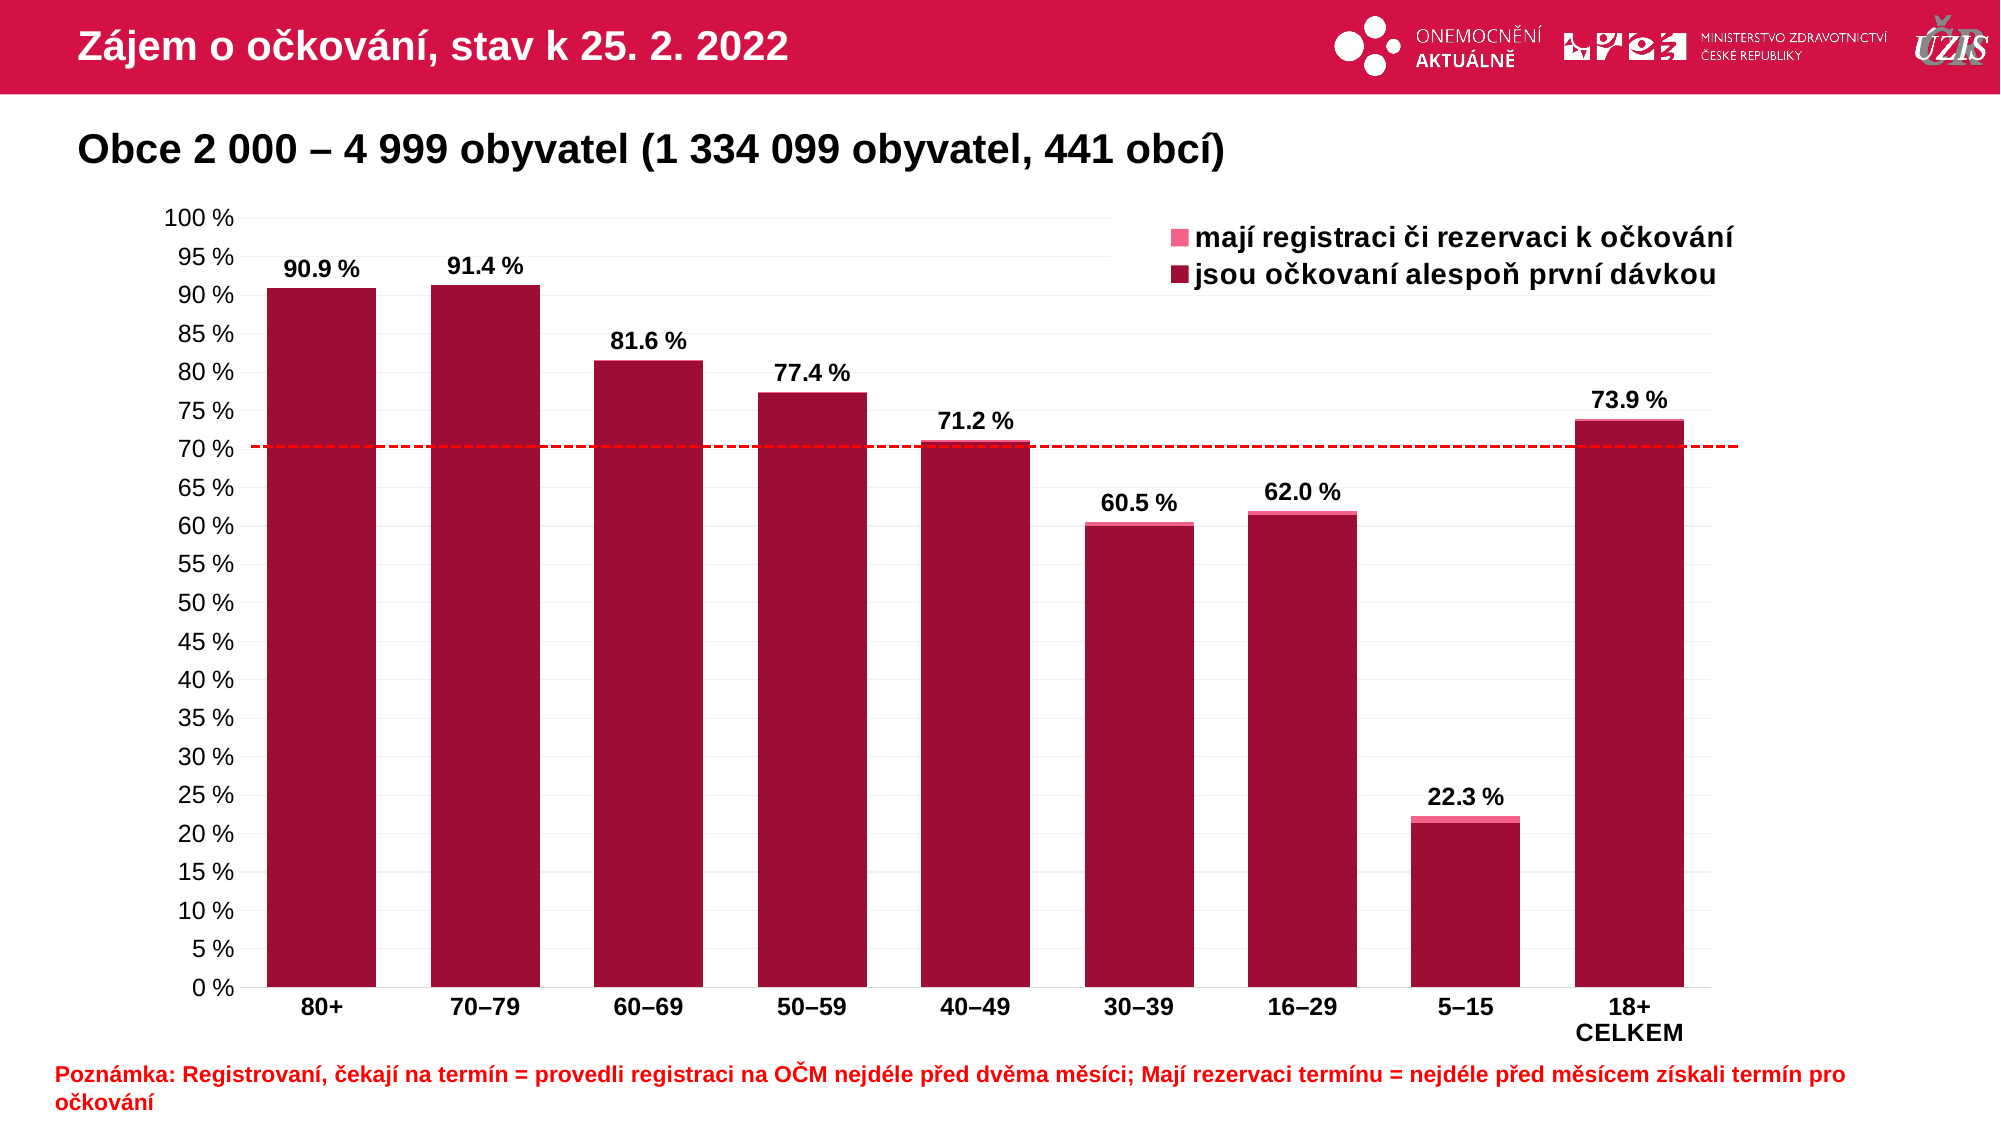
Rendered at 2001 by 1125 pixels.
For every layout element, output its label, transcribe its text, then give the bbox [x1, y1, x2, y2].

picture [1915, 15, 1989, 66]
text_box Poznámka: Registrovaní, čekají na termín = provedli registraci na OČM nejdéle před dvěma měsíci; Mají rezervaci termínu = nejdéle před měsícem získali termín pro očkování [40, 1052, 1962, 1123]
title Zájem o očkování, stav k 25. 2. 2022 [62, 0, 948, 95]
chart [163, 190, 1822, 1051]
picture [1334, 16, 1542, 76]
text_box Obce 2 000 – 4 999 obyvatel (1 334 099 obyvatel, 441 obcí) [62, 113, 1922, 179]
picture [1563, 31, 1888, 60]
